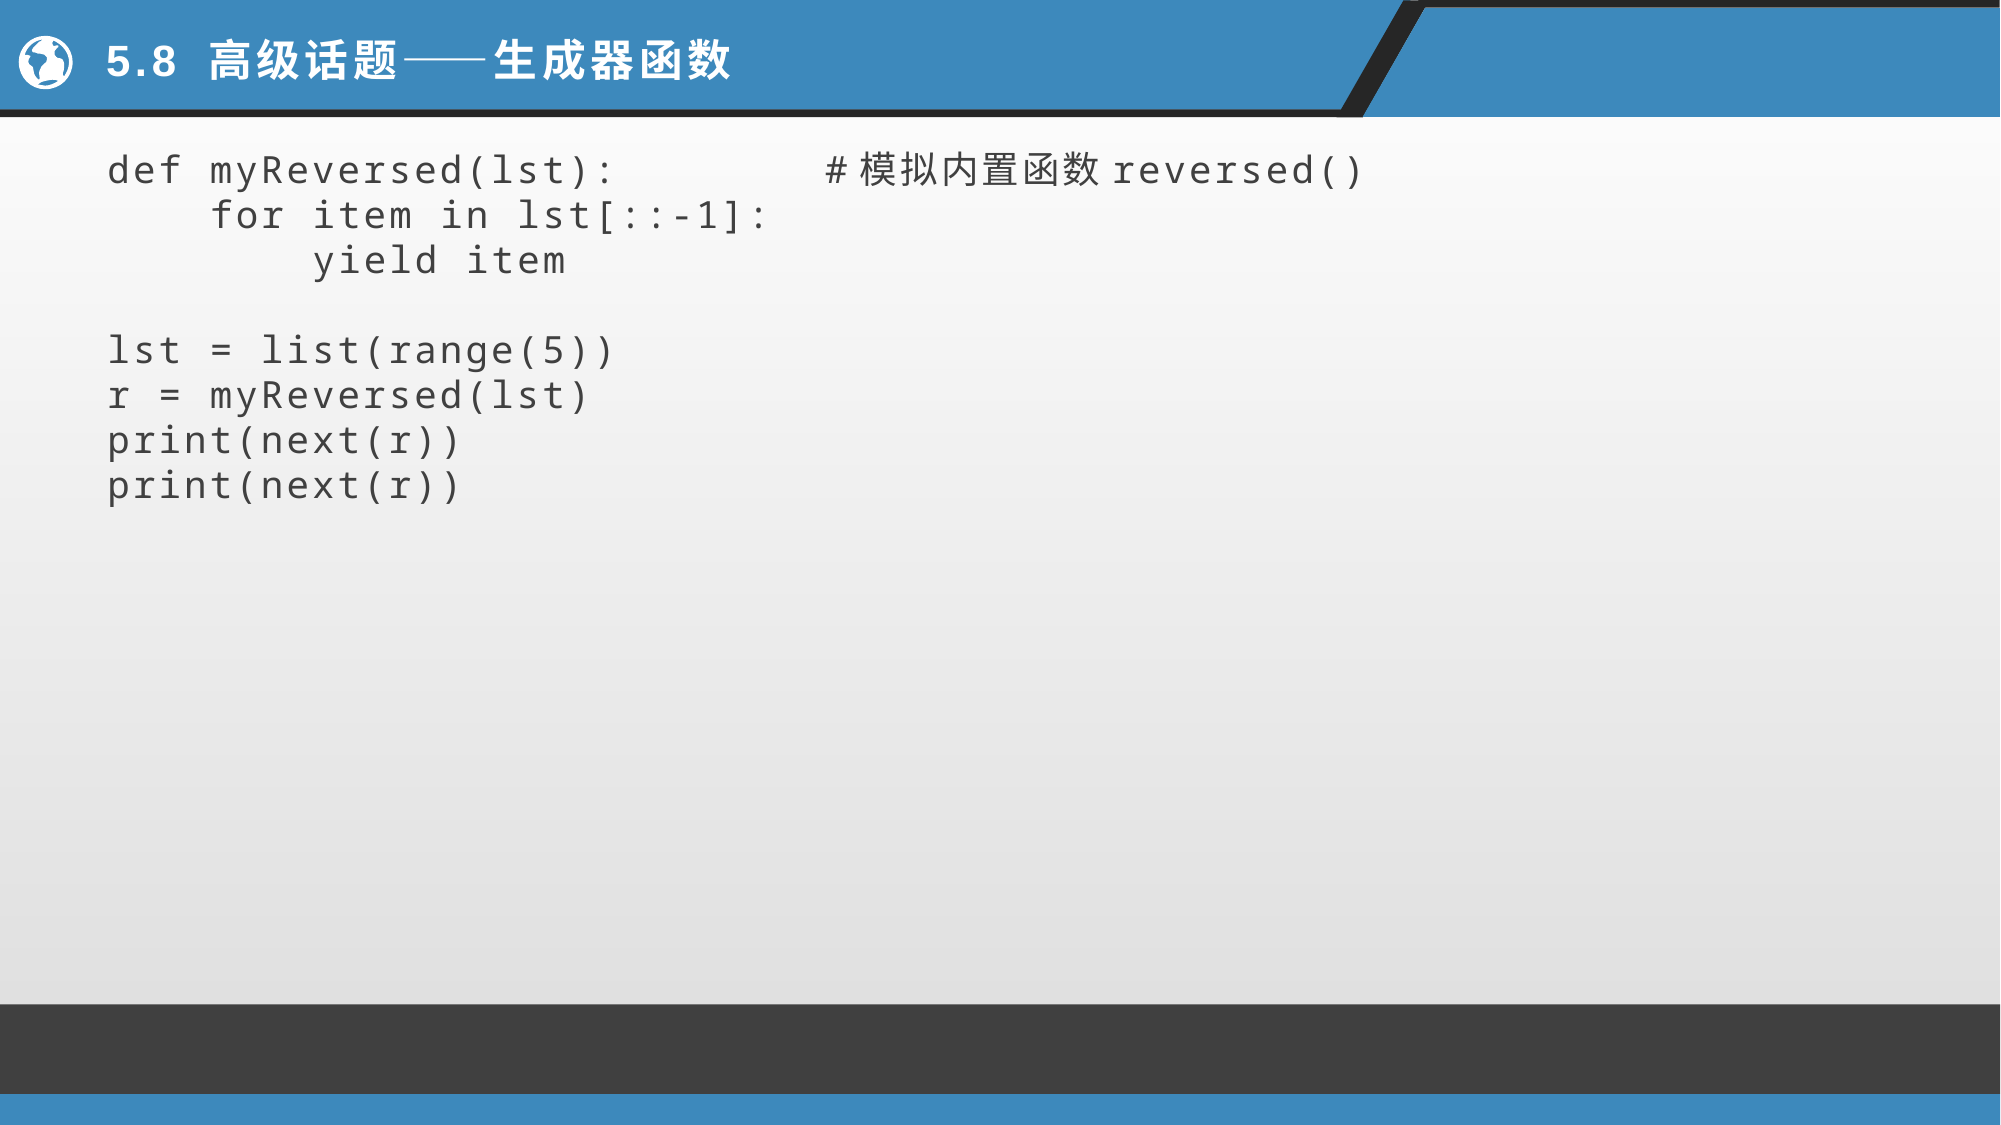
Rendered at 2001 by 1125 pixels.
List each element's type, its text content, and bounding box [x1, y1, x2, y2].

title 5.8 高级话题——生成器函数 [90, 0, 977, 161]
list def myReversed(lst): #模拟内置函数reversed() for item in lst[::-1]: yield item lst = list(range(5)) r = myReversed(lst) print(next(r)) print(next(r)) [90, 146, 1921, 976]
